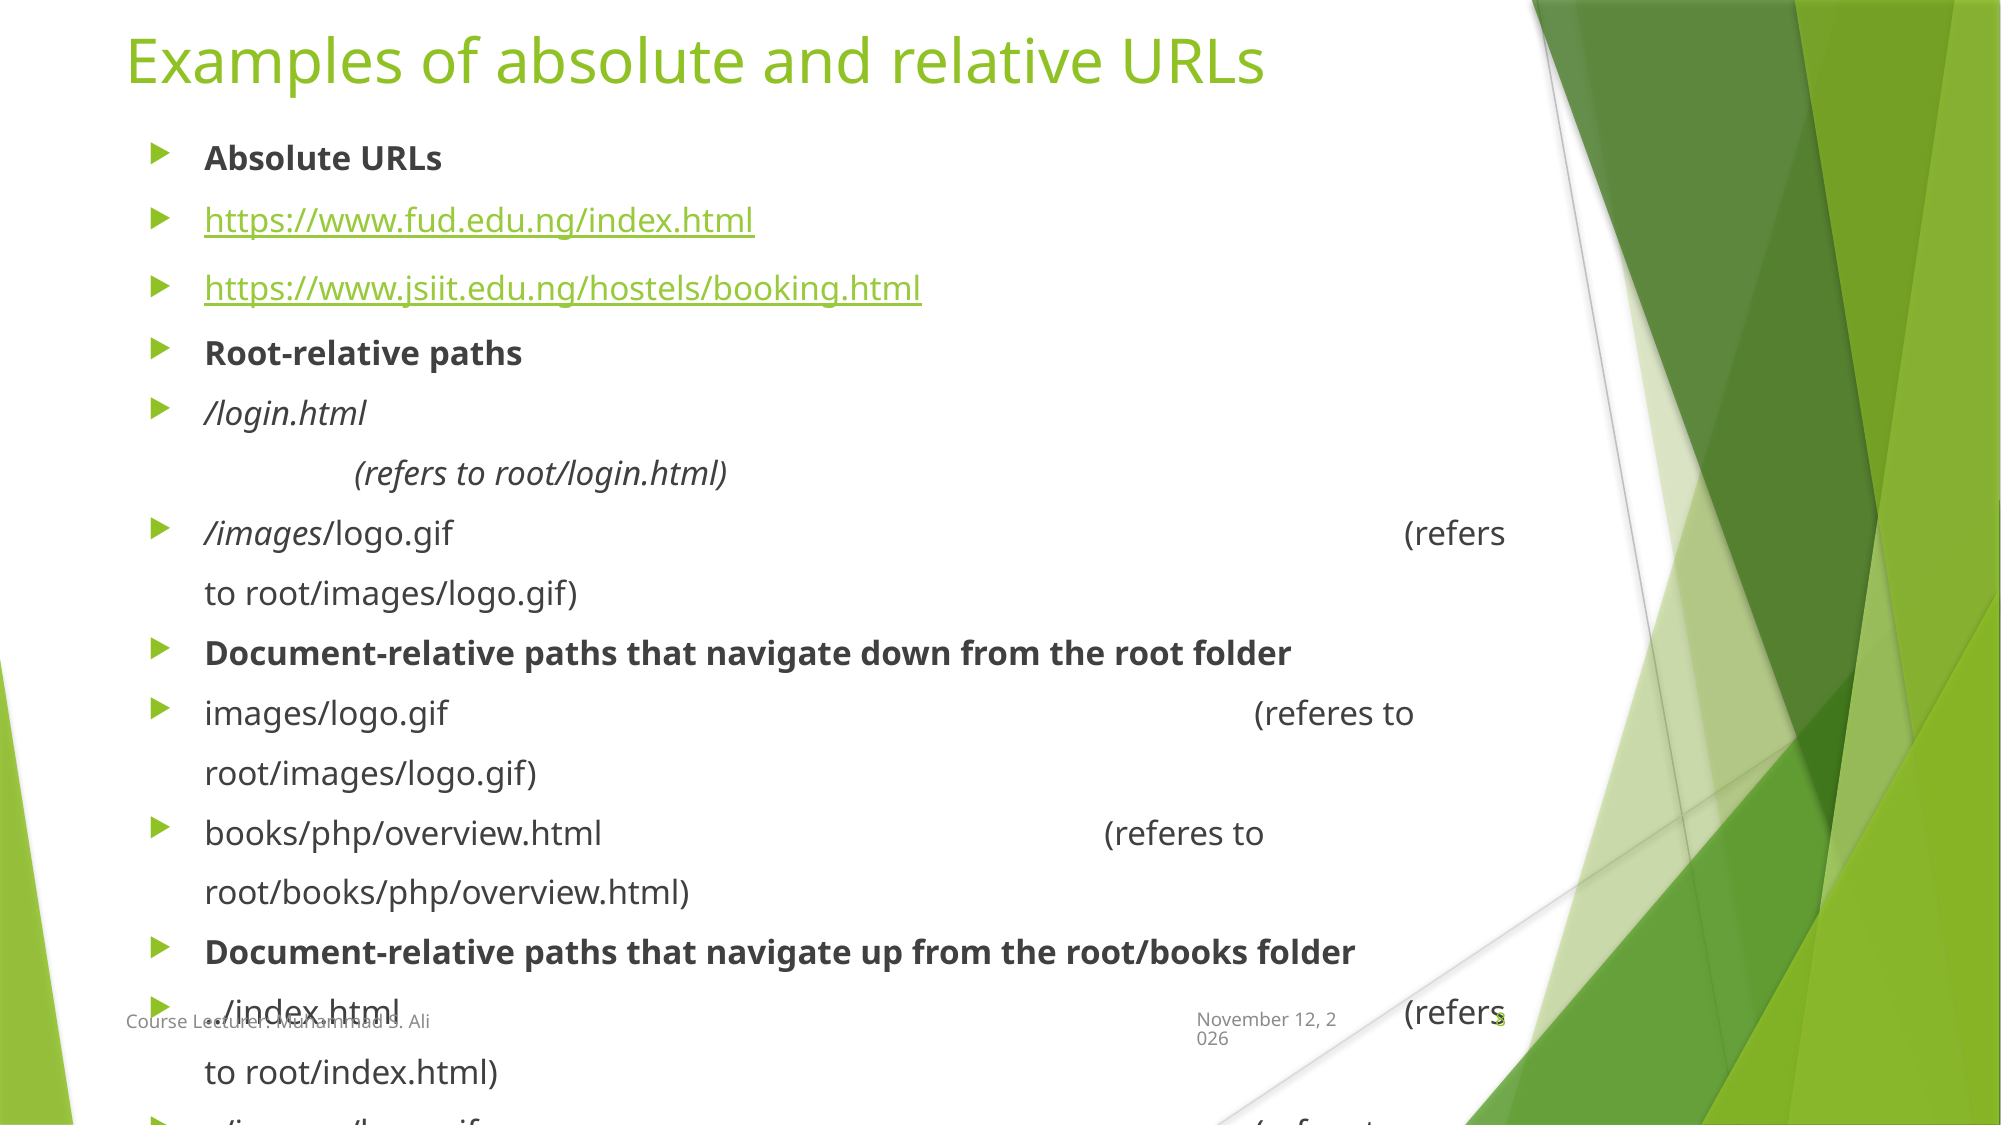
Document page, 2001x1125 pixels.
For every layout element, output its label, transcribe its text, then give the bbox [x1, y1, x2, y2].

text_box Thursday, September 23, 2021 [1181, 991, 1362, 1051]
text_box Course Lecturer: Muhammad S. Ali [111, 991, 1144, 1051]
text_box Examples of absolute and relative URLs [111, 14, 1521, 106]
text_box Absolute URLs https://www.fud.edu.ng/index.html https://www.jsiit.edu.ng/hostels/booking.html Root-relative paths /login.html (refers to root/login.html) /images/logo.gif (refers to root/images/logo.gif) Document-relative paths that navigate down from the root folder images/logo.gif (referes to root/images/logo.gif) books/php/overview.html (referes to root/books/php/overview.html) Document-relative paths that navigate up from the root/books folder ../index.html (refers to root/index.html) ../images/logo.gif (refers to root/images/logo.gif) [133, 109, 1544, 991]
text_box 8 [1409, 991, 1521, 1051]
